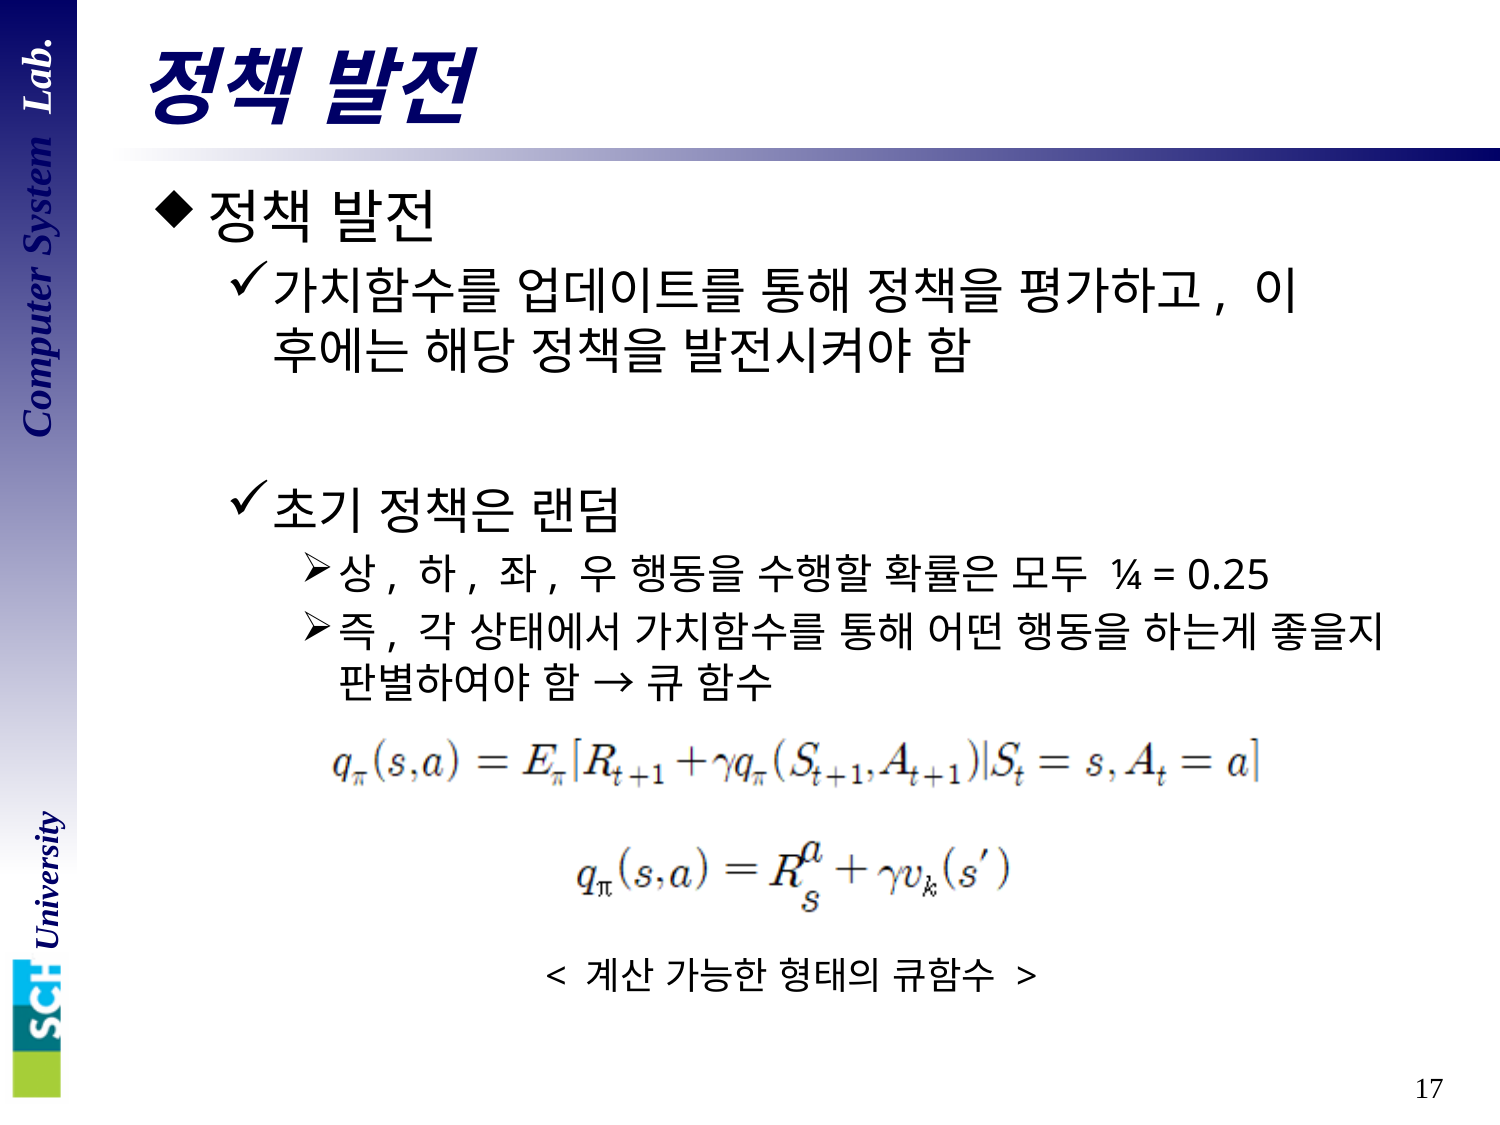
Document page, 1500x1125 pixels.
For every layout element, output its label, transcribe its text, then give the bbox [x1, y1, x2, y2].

text_box < 계산 가능한 형태의 큐함수 > [378, 944, 1205, 1005]
list 정책 발전 가치함수를 업데이트를 통해 정책을 평가하고, 이 후에는 해당 정책을 발전시켜야 함 초기 정책은 랜덤 상, 하, 좌, 우 행동을 수행할 확률은 모두 ¼ = 0.25 즉, 각 상태에서 가치함수를 통해 어떤 행동을 하는게 좋을지 판별하여야 함 → 큐 함수 [135, 172, 1448, 1100]
title 정책 발전 [123, 25, 1460, 143]
picture [308, 727, 1274, 805]
picture [560, 834, 1022, 921]
picture [5, 952, 69, 1104]
